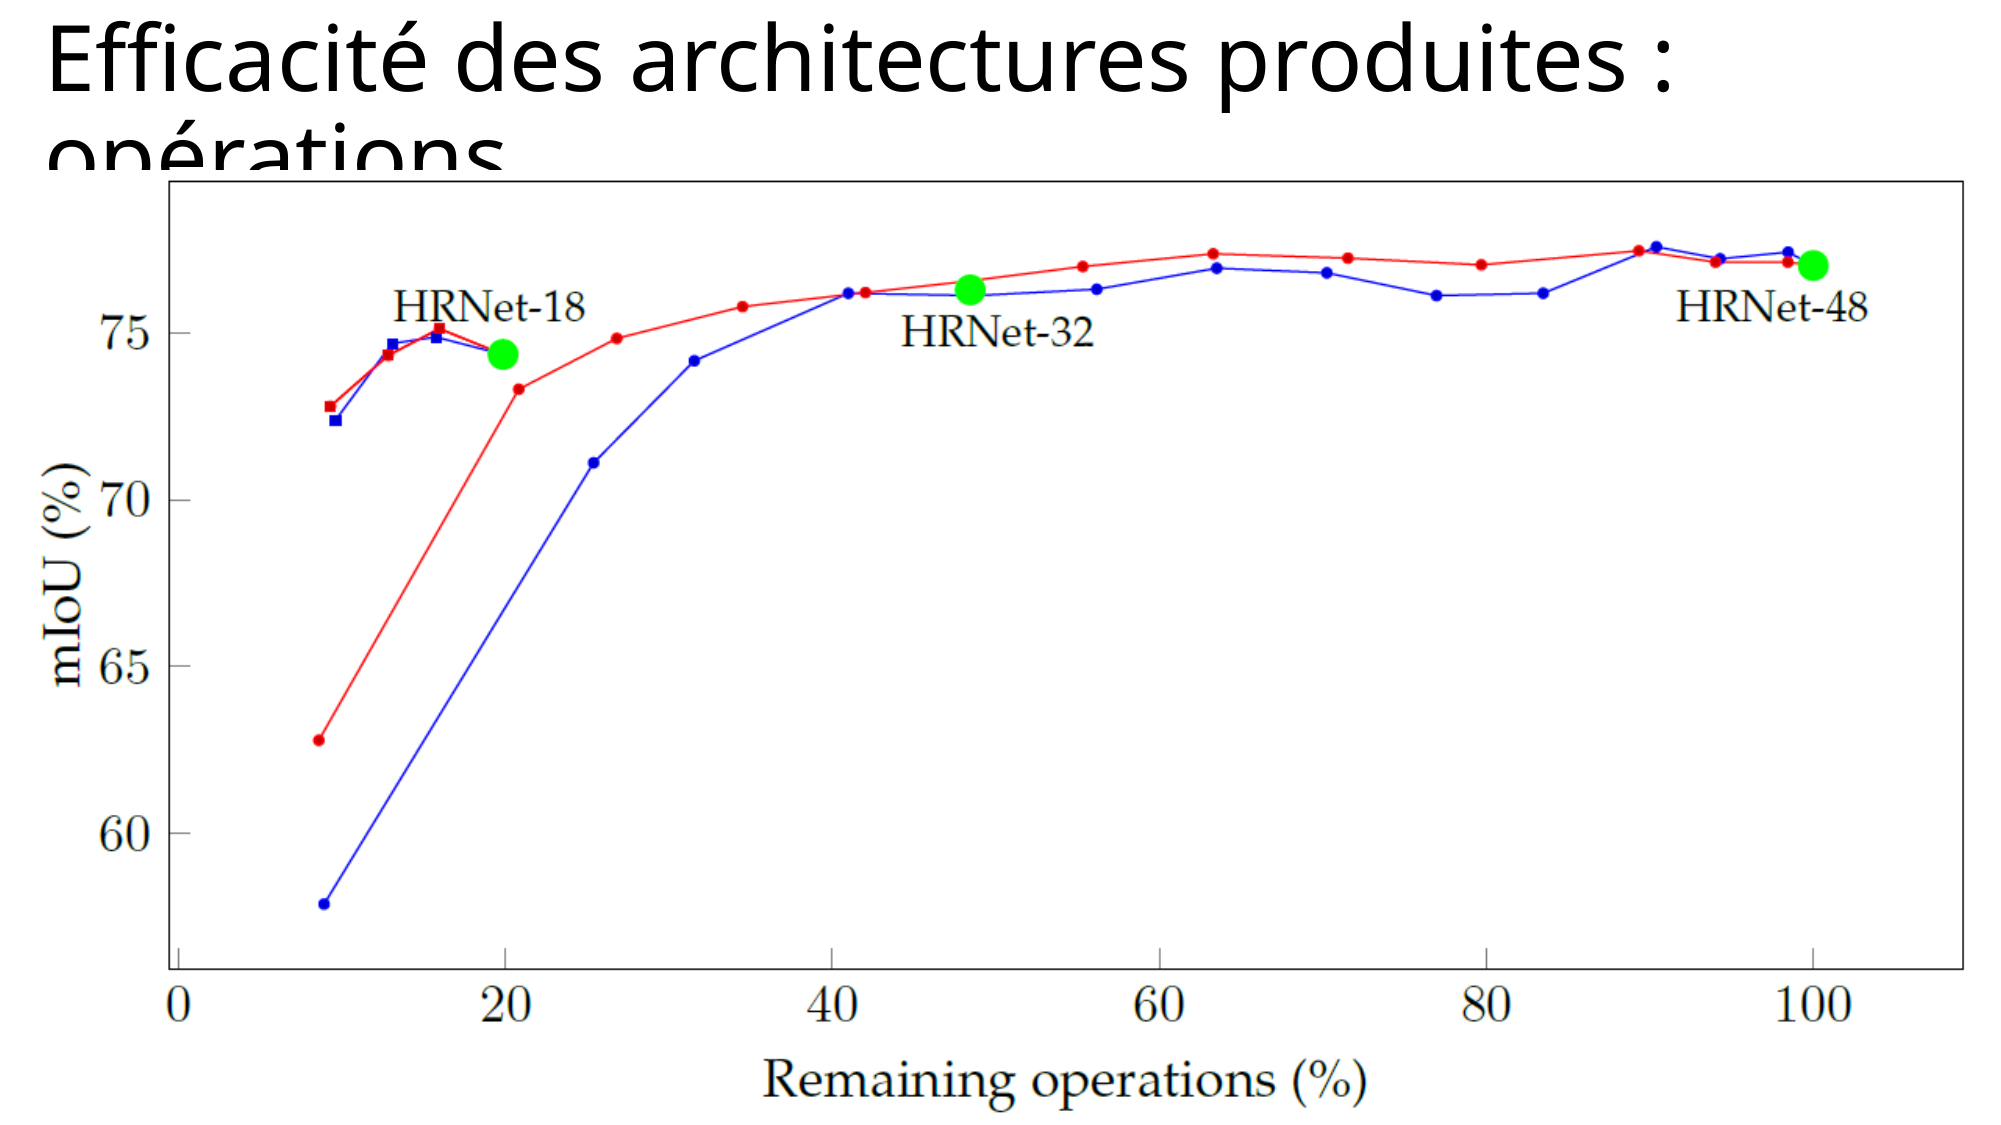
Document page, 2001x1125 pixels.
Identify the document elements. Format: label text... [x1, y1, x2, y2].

title Efficacité des architectures produites : opérations [29, 2, 1942, 170]
picture [13, 170, 1986, 1125]
